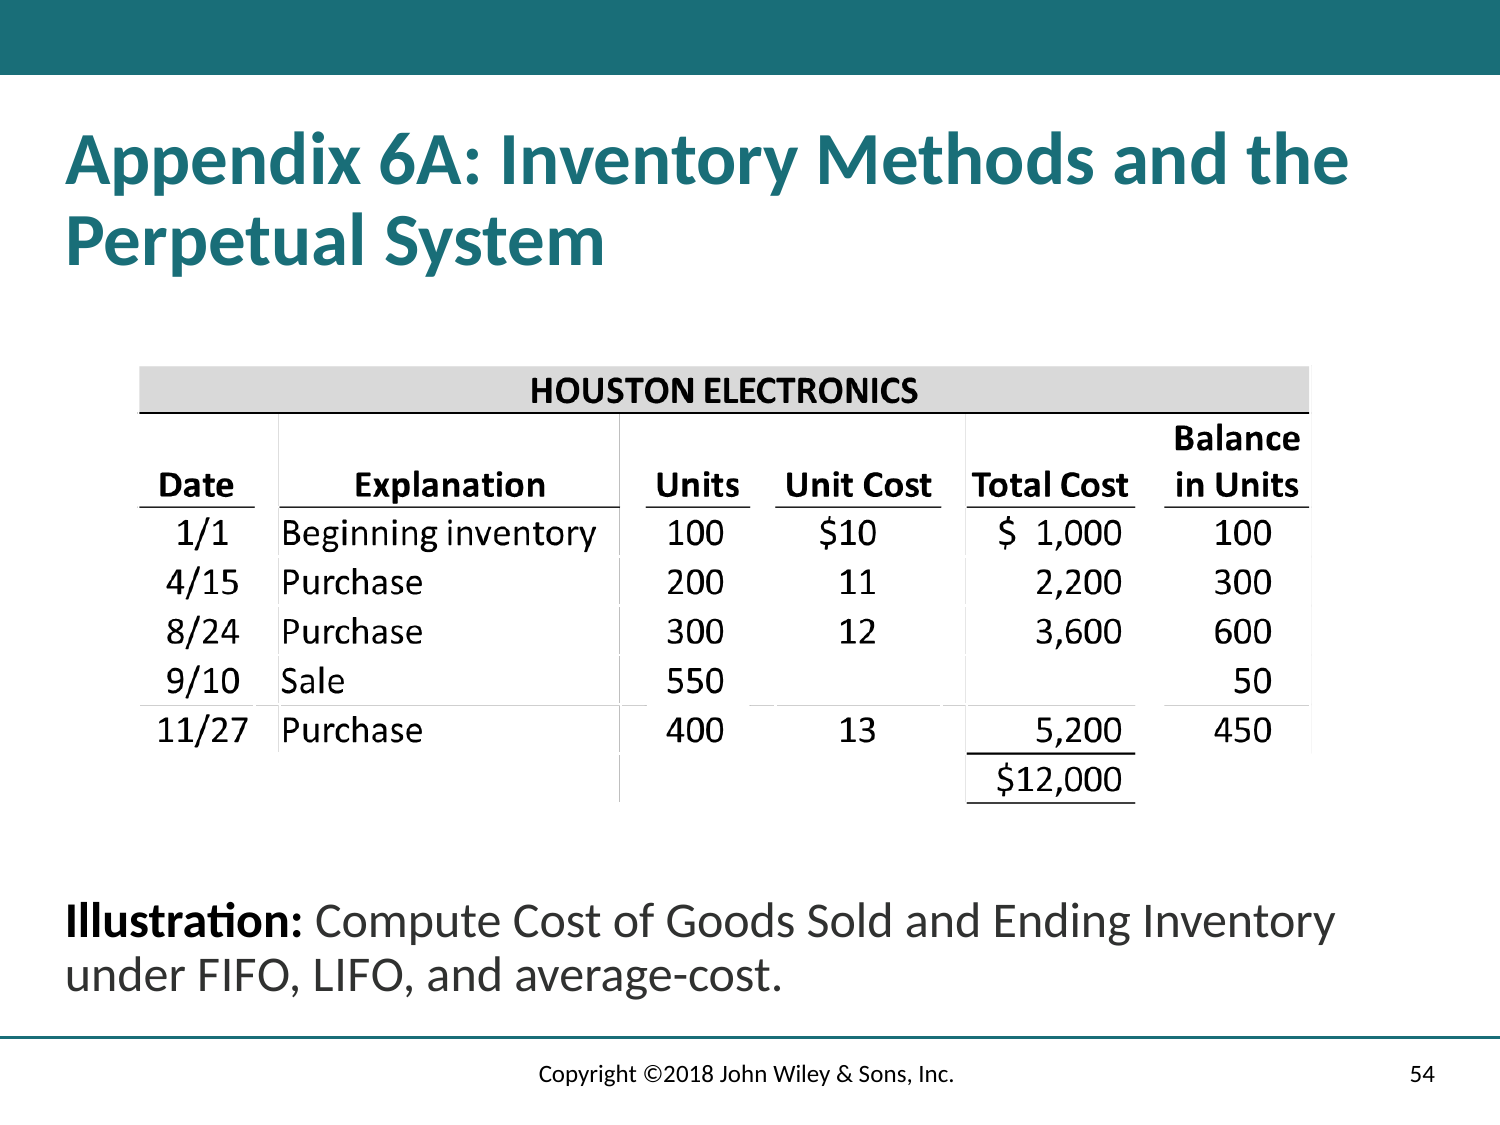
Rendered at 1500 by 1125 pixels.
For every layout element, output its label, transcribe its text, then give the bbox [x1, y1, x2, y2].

footer Copyright ©2018 John Wiley & Sons, Inc. [496, 1042, 1004, 1103]
list Illustration: Compute Cost of Goods Sold and Ending Inventory under F I F O, L I F O, and average-cost. [50, 887, 1450, 1013]
slide_number 54 [1059, 1042, 1450, 1103]
title Appendix 6A: Inventory Methods and the Perpetual System [50, 112, 1450, 275]
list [137, 354, 1312, 825]
